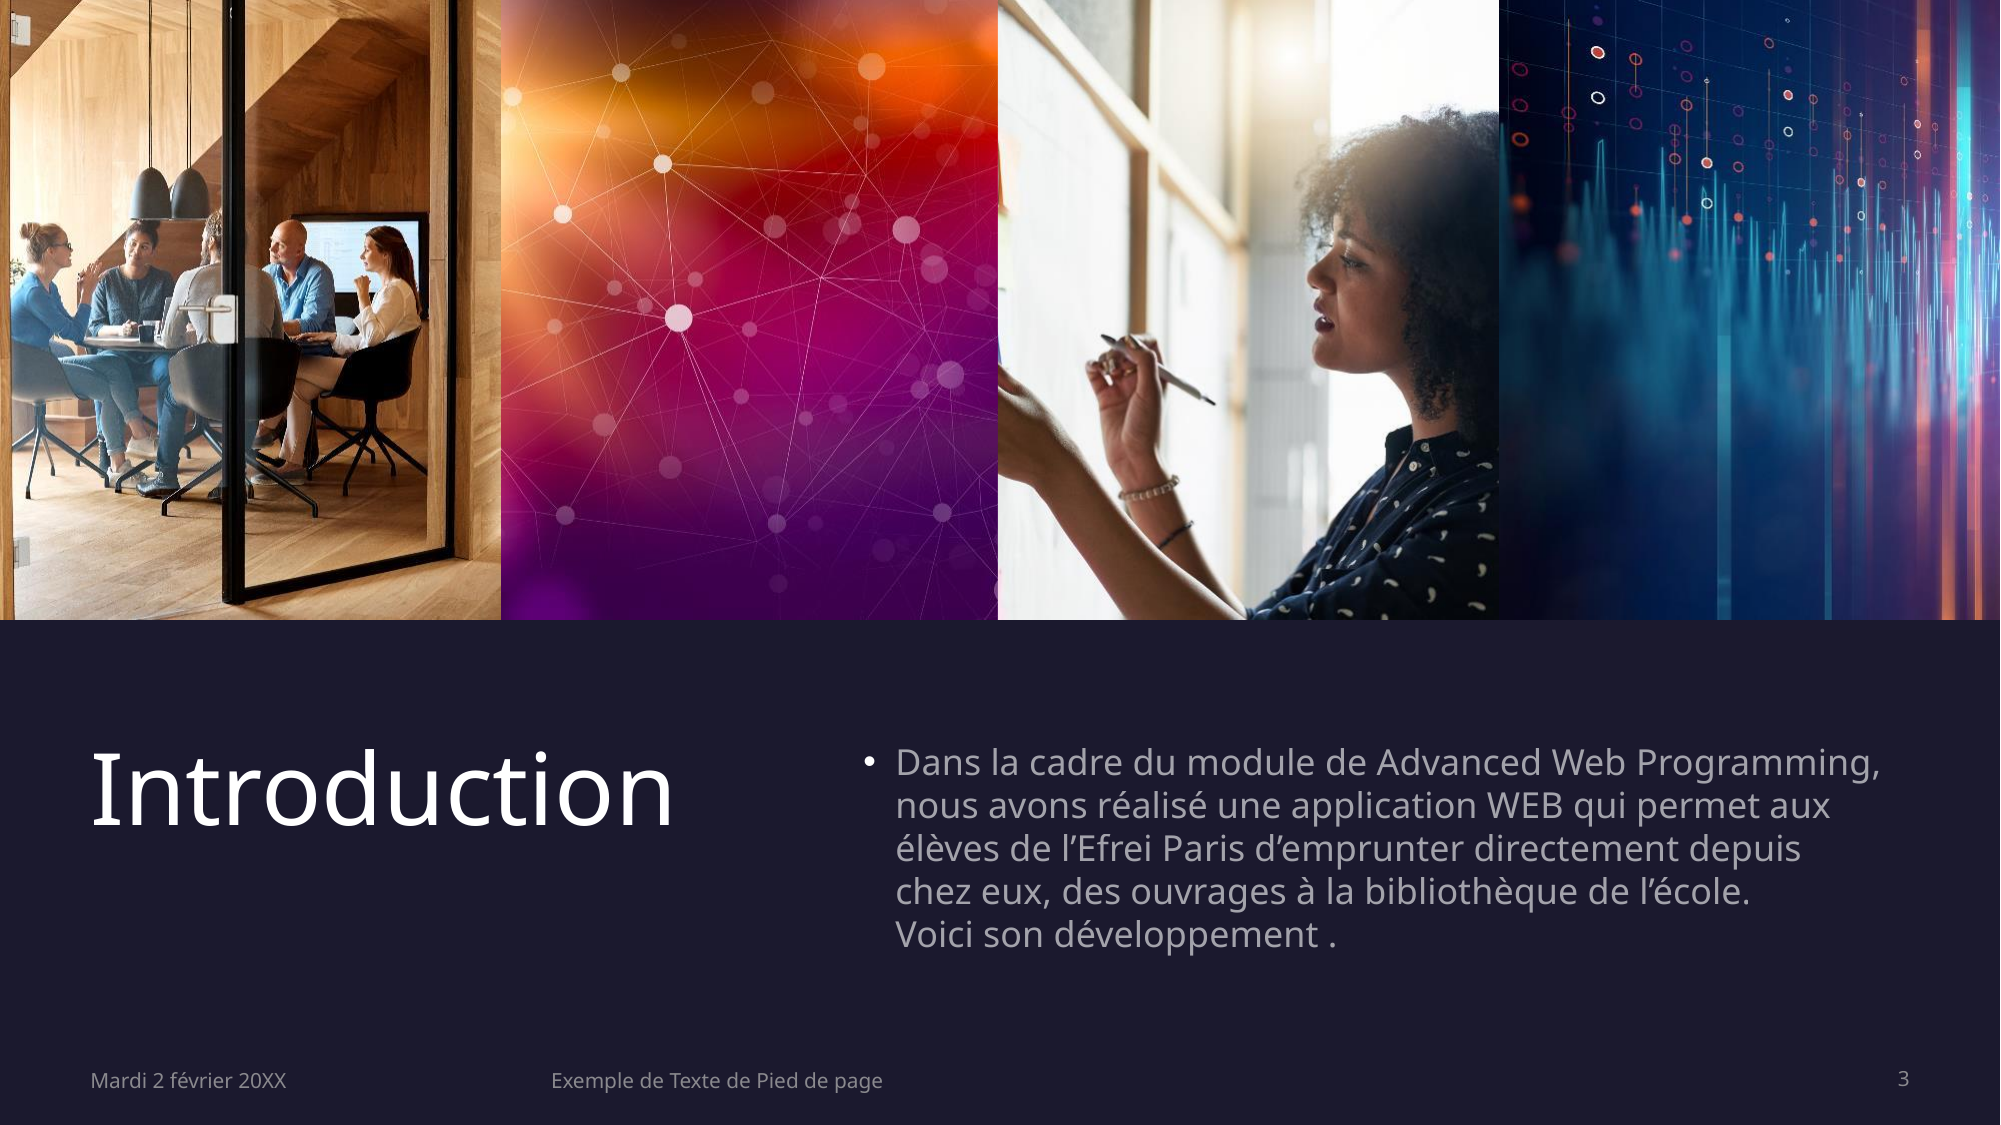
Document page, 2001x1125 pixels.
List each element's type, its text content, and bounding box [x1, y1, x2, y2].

footer Exemple de Texte de Pied de page [551, 1067, 1598, 1093]
title Introduction [90, 739, 829, 996]
list Dans la cadre du module de Advanced Web Programming, nous avons réalisé une application WEB qui permet aux élèves de l’Efrei Paris d’emprunter directement depuis chez eux, des ouvrages à la bibliothèque de l’école. Voici son développement . [863, 739, 1884, 997]
slide_number Mardi 2 février 20XX [90, 1067, 522, 1093]
picture [0, 0, 2000, 620]
slide_number 3 [1632, 1067, 1910, 1093]
